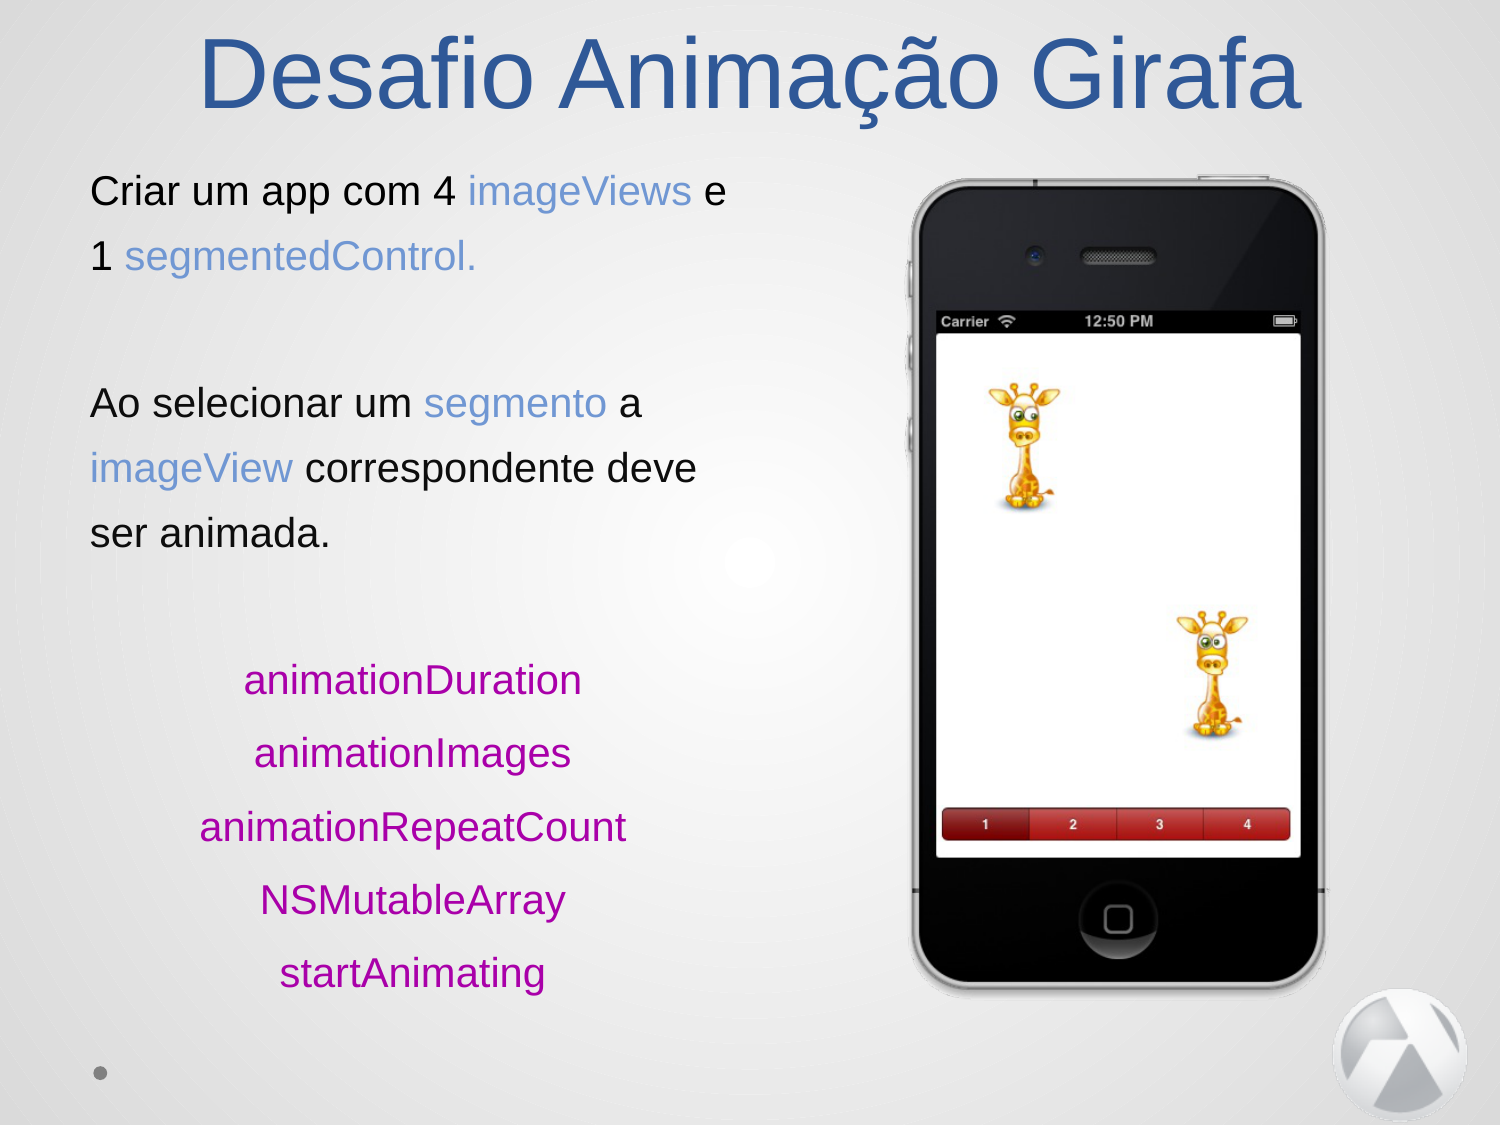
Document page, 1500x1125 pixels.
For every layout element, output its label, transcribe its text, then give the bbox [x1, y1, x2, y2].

list Criar um app com 4 imageViews e 1 segmentedControl. Ao selecionar um segmento a imageView correspondente deve ser animada. animationDuration animationImages animationRepeatCount NSMutableArray startAnimating [75, 141, 752, 1033]
title Desafio Animação Girafa [75, 0, 1425, 190]
picture [892, 167, 1344, 1015]
